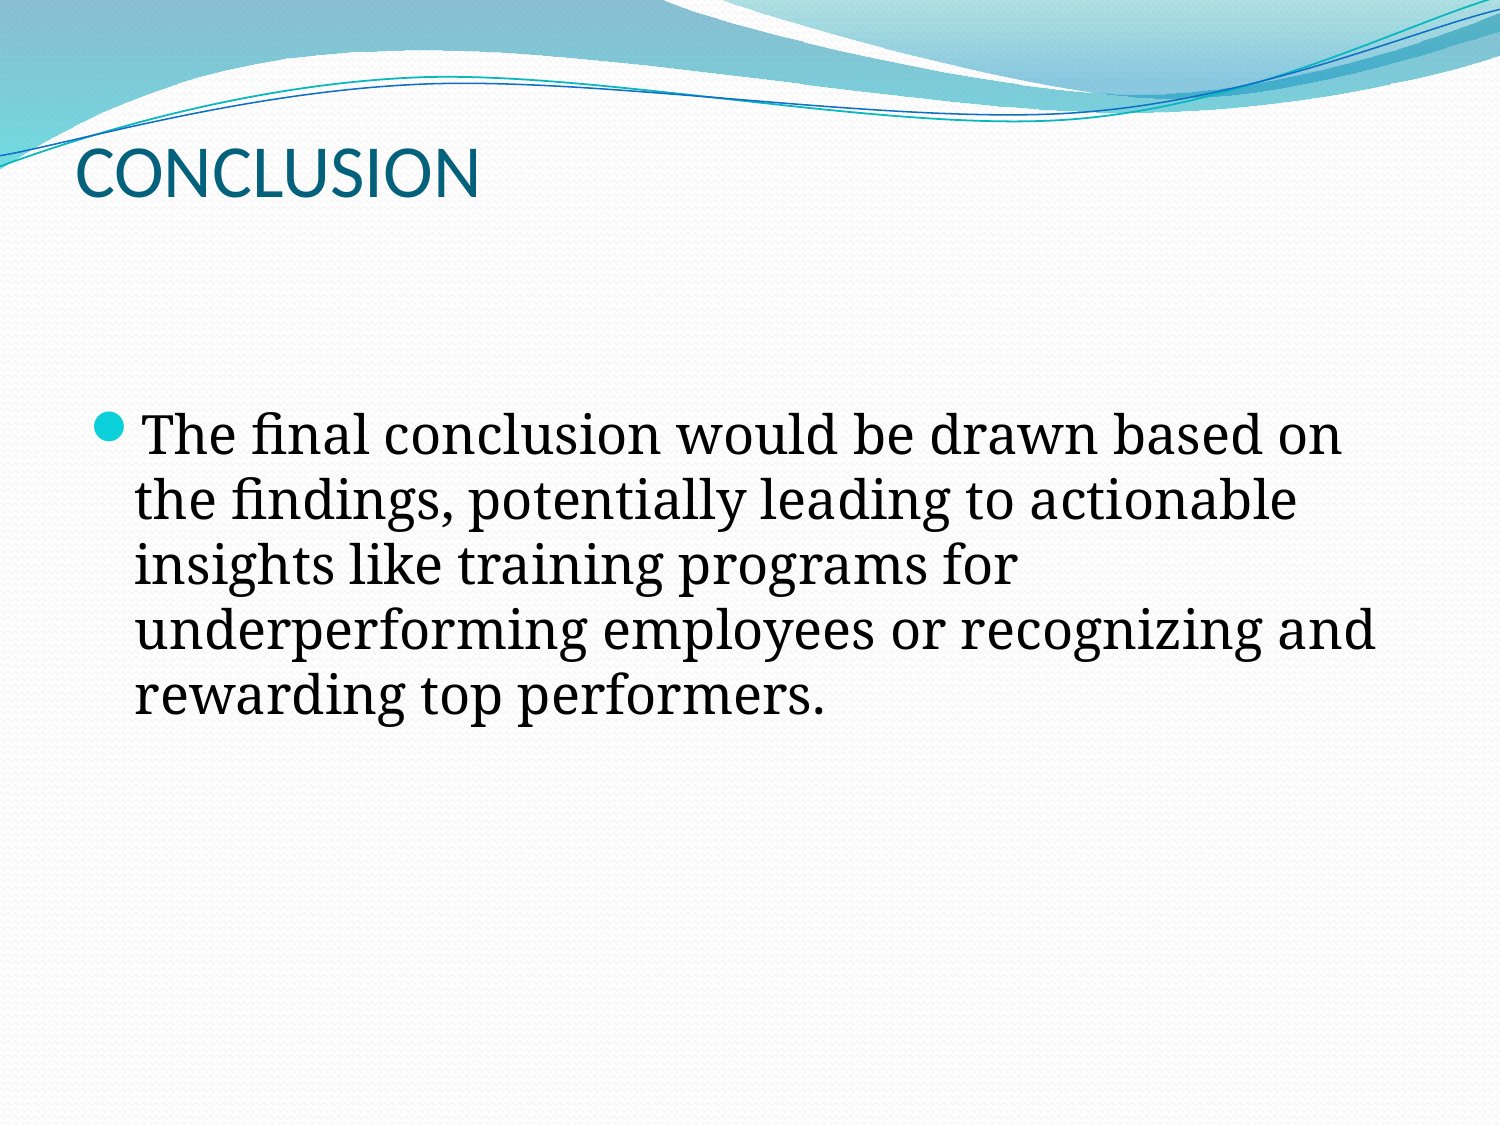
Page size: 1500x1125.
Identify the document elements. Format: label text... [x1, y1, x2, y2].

list The final conclusion would be drawn based on the findings, potentially leading to actionable insights like training programs for underperforming employees or recognizing and rewarding top performers. [75, 317, 1425, 1038]
title CONCLUSION [75, 115, 1425, 303]
